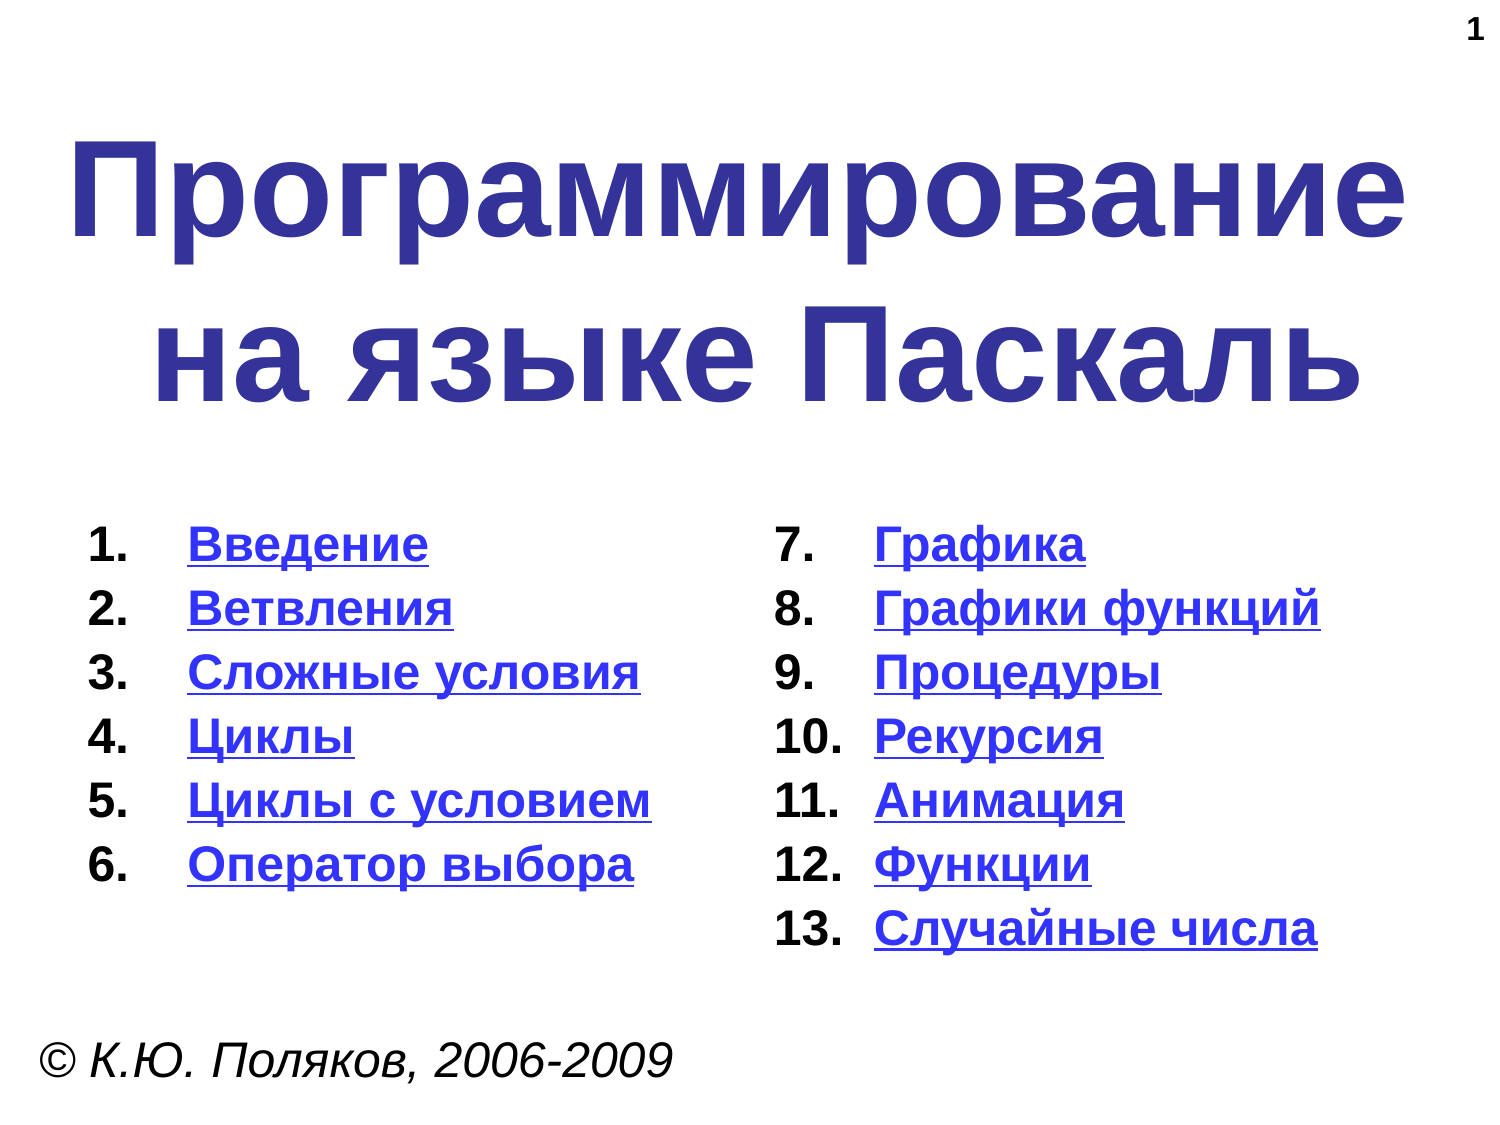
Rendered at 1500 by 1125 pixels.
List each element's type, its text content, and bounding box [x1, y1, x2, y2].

text_box © К.Ю. Поляков, 2006-2009 [23, 1019, 739, 1103]
subtitle Введение Ветвления Сложные условия Циклы Циклы с условием Оператор выбора [72, 511, 712, 986]
text_box Графика Графики функций Процедуры Рекурсия Анимация Функции Случайные числа [758, 511, 1397, 1070]
text_box ‹#› [1149, 0, 1500, 79]
title Программирование на языке Паскаль [42, 53, 1474, 474]
